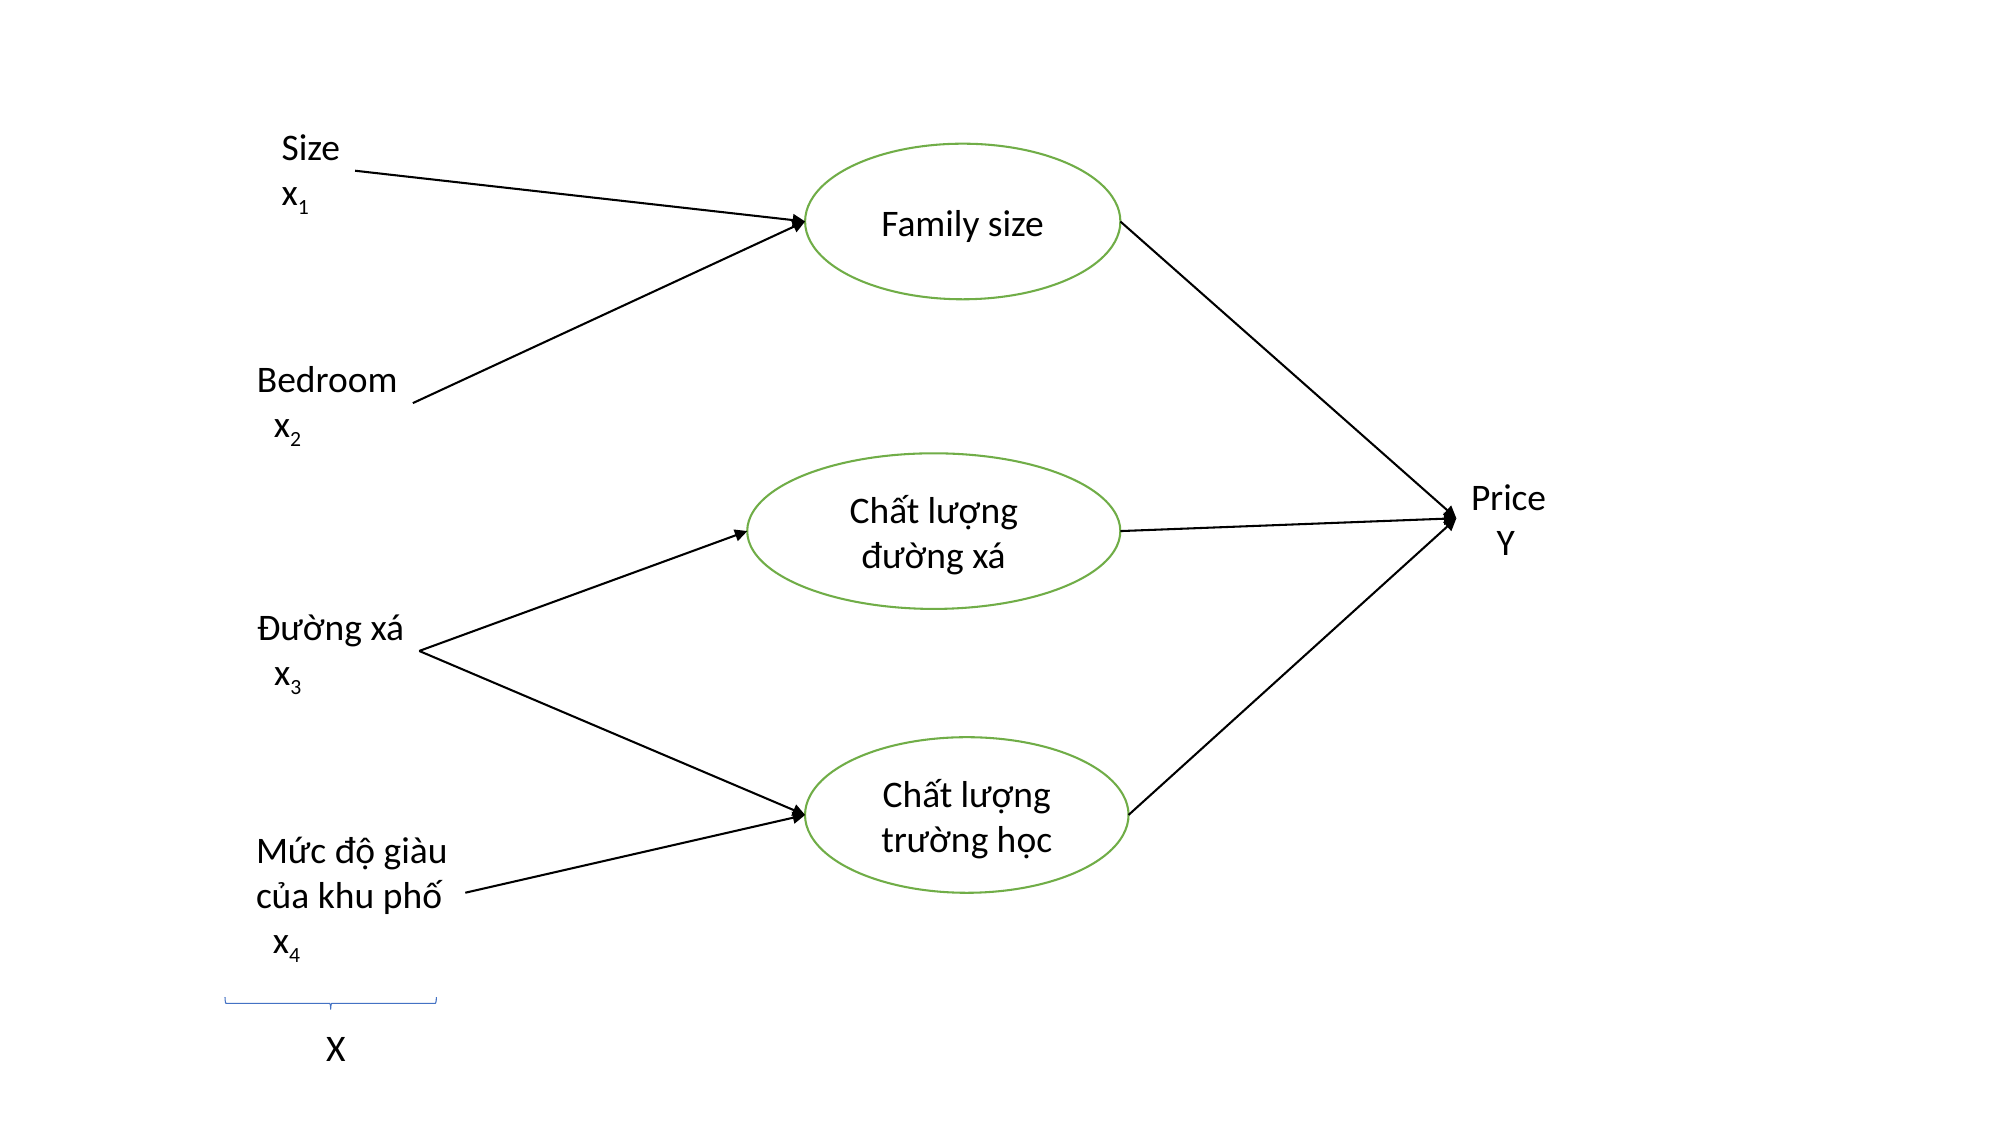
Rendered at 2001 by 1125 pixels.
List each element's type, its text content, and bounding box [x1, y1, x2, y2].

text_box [413, 221, 806, 401]
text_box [420, 648, 806, 815]
text_box Size x1 [266, 115, 356, 227]
text_box Chất lượng đường xá [746, 452, 1122, 610]
text_box Family size [806, 142, 1122, 301]
text_box X [311, 1016, 361, 1076]
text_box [1120, 221, 1456, 518]
text_box Mức độ giàu của khu phố x4 [241, 818, 519, 975]
text_box [224, 997, 437, 1010]
text_box Price Y [1456, 465, 1562, 571]
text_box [420, 531, 748, 648]
text_box Bedroom x2 [242, 347, 413, 459]
text_box Chất lượng trường học [806, 736, 1130, 894]
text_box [355, 168, 806, 222]
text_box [1120, 518, 1128, 531]
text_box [1128, 518, 1456, 815]
text_box Đường xá x3 [242, 595, 420, 707]
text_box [465, 814, 806, 893]
